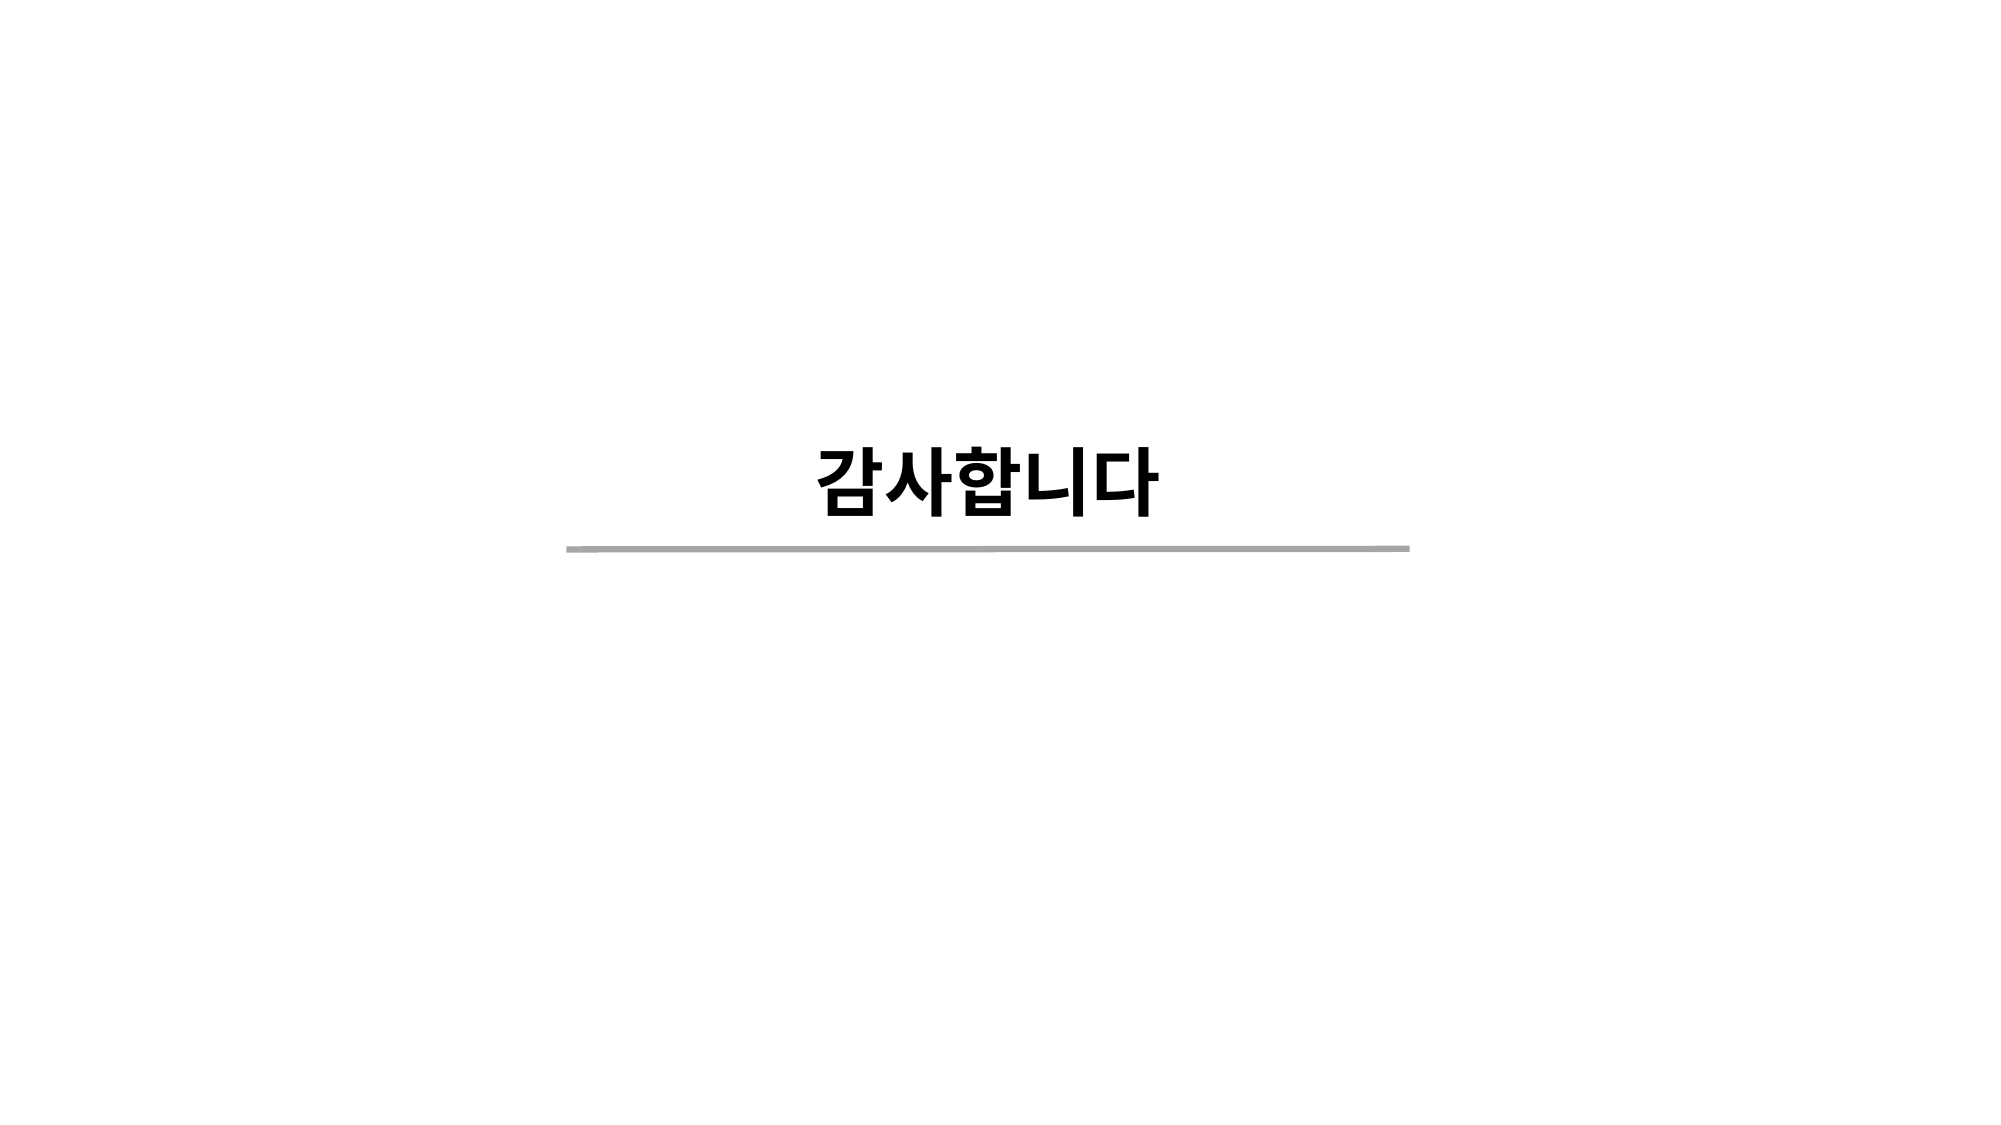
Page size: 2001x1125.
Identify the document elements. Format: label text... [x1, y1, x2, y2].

text_box 감사합니다 [246, 427, 1731, 533]
